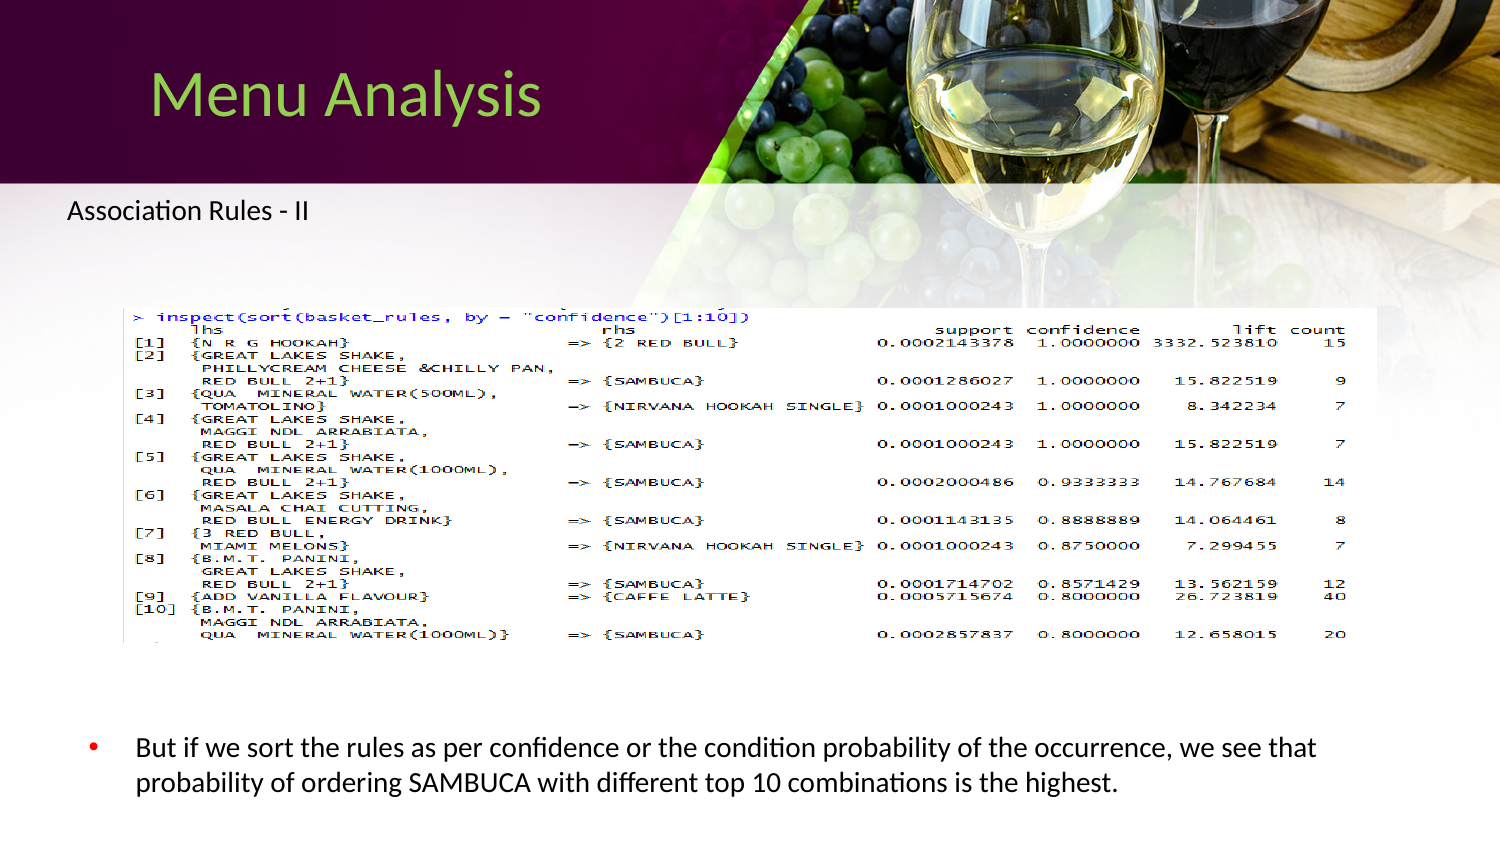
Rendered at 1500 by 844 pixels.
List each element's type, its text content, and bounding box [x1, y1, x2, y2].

picture [0, 0, 1500, 844]
list Association Rules - II [0, 184, 663, 263]
list But if we sort the rules as per confidence or the condition probability of the occurrence, we see that probability of ordering SAMBUCA with different top 10 combinations is the highest. [73, 721, 1409, 844]
text_box Menu Analysis [126, 42, 558, 138]
